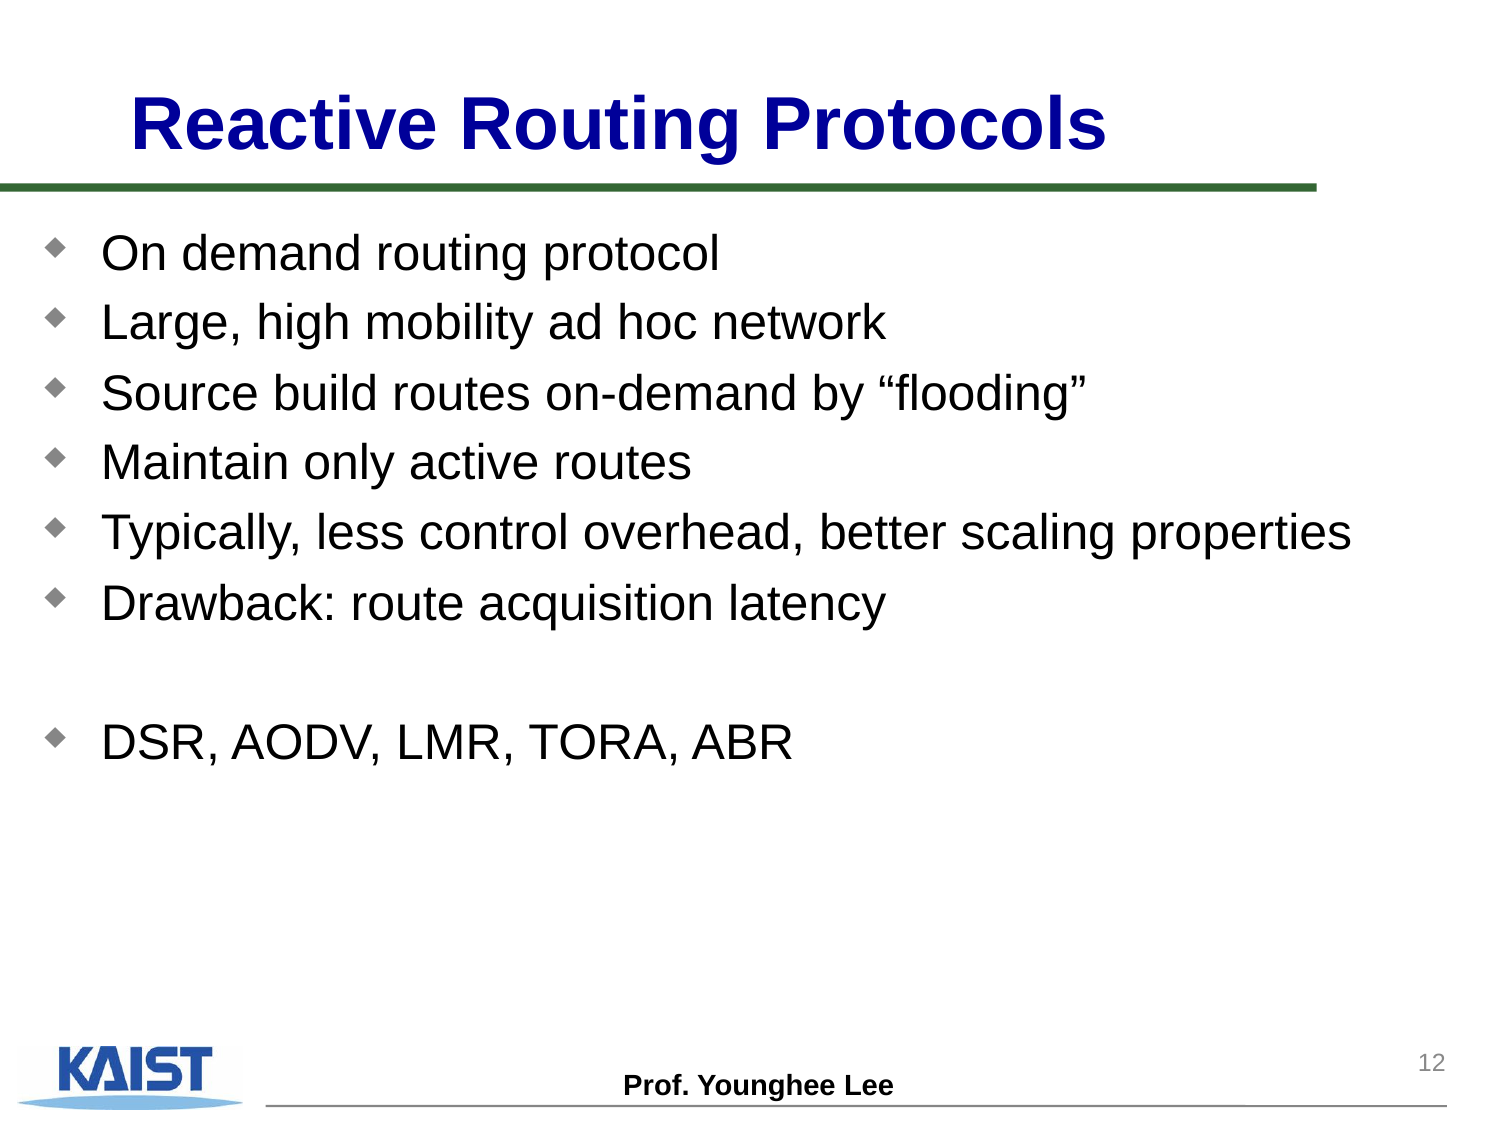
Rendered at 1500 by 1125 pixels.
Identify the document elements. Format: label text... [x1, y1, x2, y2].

title Reactive Routing Protocols [115, 65, 1338, 172]
picture [17, 1046, 243, 1110]
slide_number 12 [1148, 1023, 1461, 1099]
list On demand routing protocol Large, high mobility ad hoc network Source build routes on-demand by “flooding” Maintain only active routes Typically, less control overhead, better scaling properties Drawback: route acquisition latency DSR, AODV, LMR, TORA, ABR [29, 212, 1483, 950]
